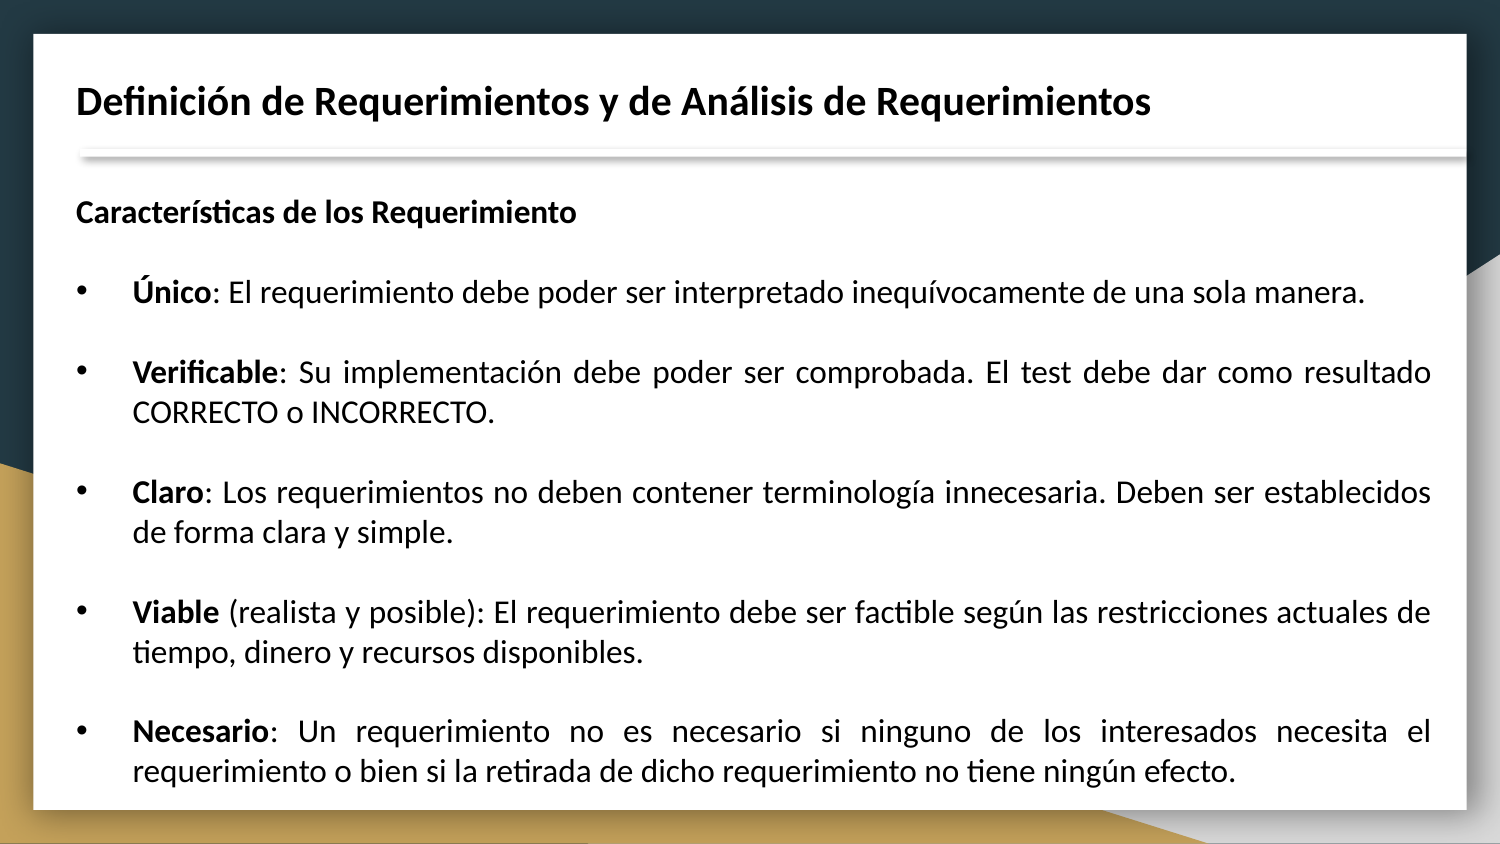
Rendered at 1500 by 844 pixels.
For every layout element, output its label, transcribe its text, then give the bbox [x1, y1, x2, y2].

text_box [78, 147, 1468, 159]
text_box Características de los Requerimiento Único: El requerimiento debe poder ser interpretado inequívocamente de una sola manera. Verificable: Su implementación debe poder ser comprobada. El test debe dar como resultado CORRECTO o INCORRECTO. Claro: Los requerimientos no deben contener terminología innecesaria. Deben ser establecidos de forma clara y simple. Viable (realista y posible): El requerimiento debe ser factible según las restricciones actuales de tiempo, dinero y recursos disponibles. Necesario: Un requerimiento no es necesario si ninguno de los interesados necesita el requerimiento o bien si la retirada de dicho requerimiento no tiene ningún efecto. [61, 183, 1448, 797]
text_box Definición de Requerimientos y de Análisis de Requerimientos [61, 66, 1359, 132]
